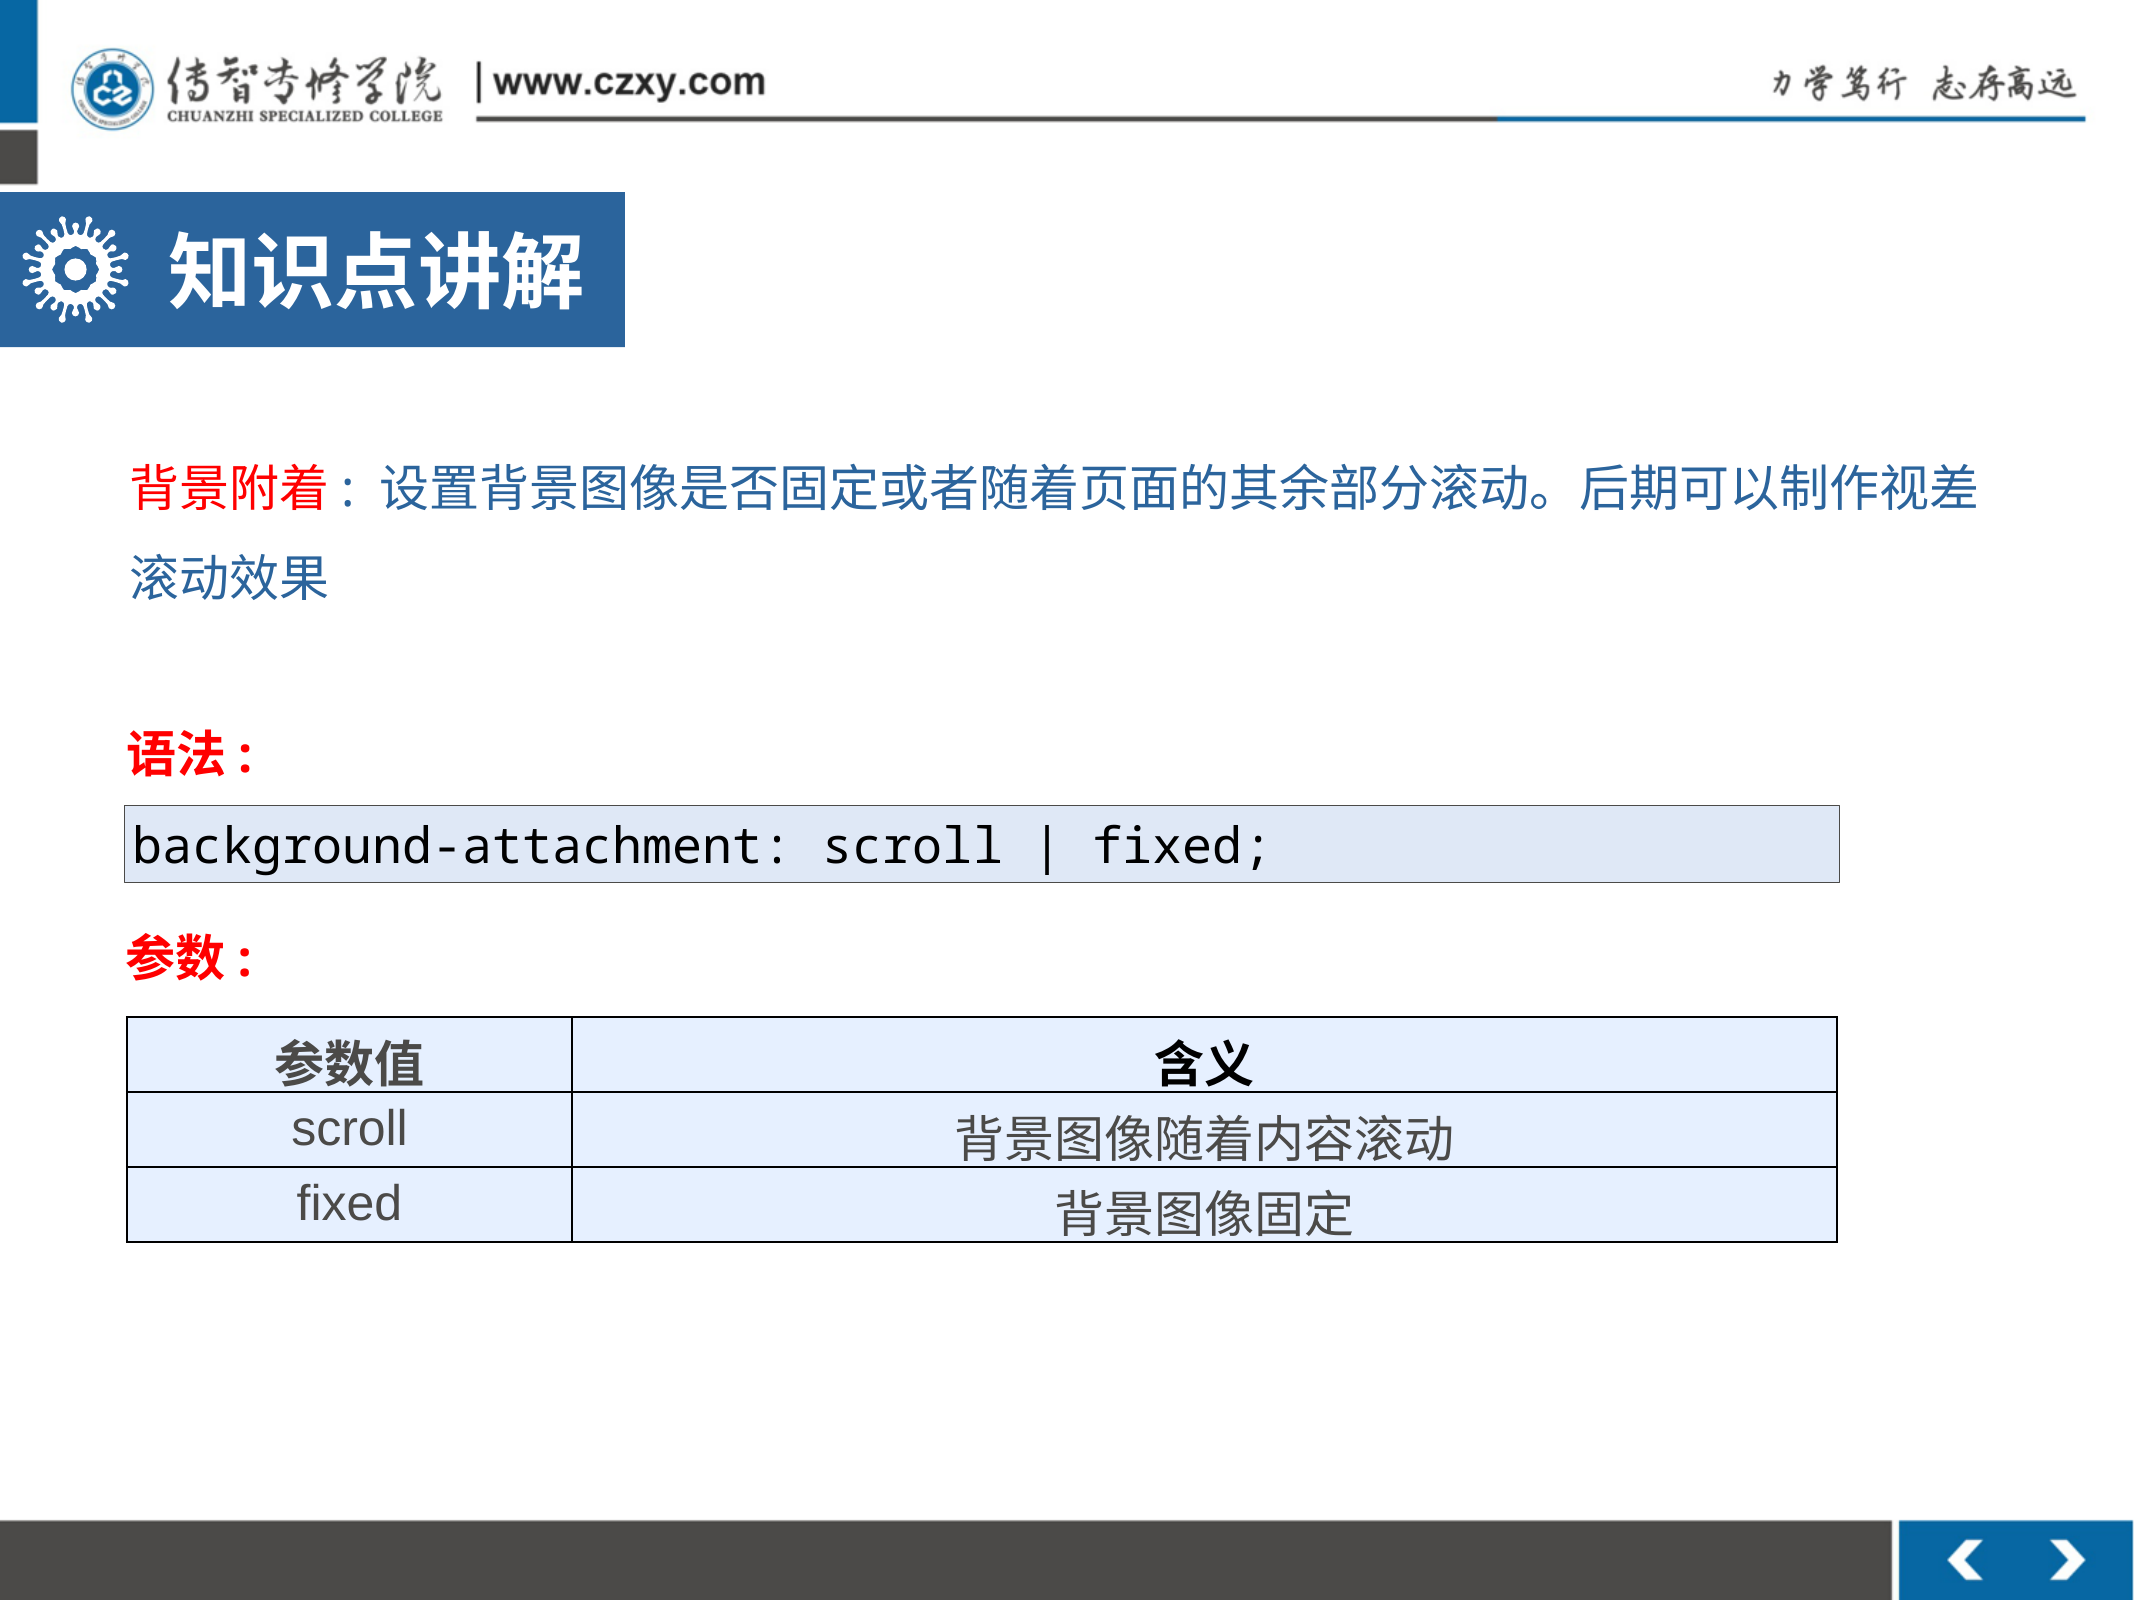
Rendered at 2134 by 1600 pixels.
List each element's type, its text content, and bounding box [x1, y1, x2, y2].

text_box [0, 191, 626, 348]
picture [0, 0, 2134, 1600]
text_box 语法: [117, 683, 261, 791]
table_cell 背景图像固定 [573, 1168, 1836, 1241]
text_box 背景附着: 设置背景图像是否固定或者随着页面的其余部分滚动。后期可以制作视差 滚动效果 [121, 418, 1989, 616]
text_box 参数: [117, 887, 261, 995]
text_box background-attachment: scroll | fixed; [124, 805, 1840, 883]
table_cell 背景图像随着内容滚动 [573, 1093, 1836, 1166]
table_cell scroll [128, 1093, 571, 1166]
table_cell fixed [128, 1168, 571, 1241]
table_header 含义 [573, 1018, 1836, 1091]
table_header 参数值 [128, 1018, 571, 1091]
